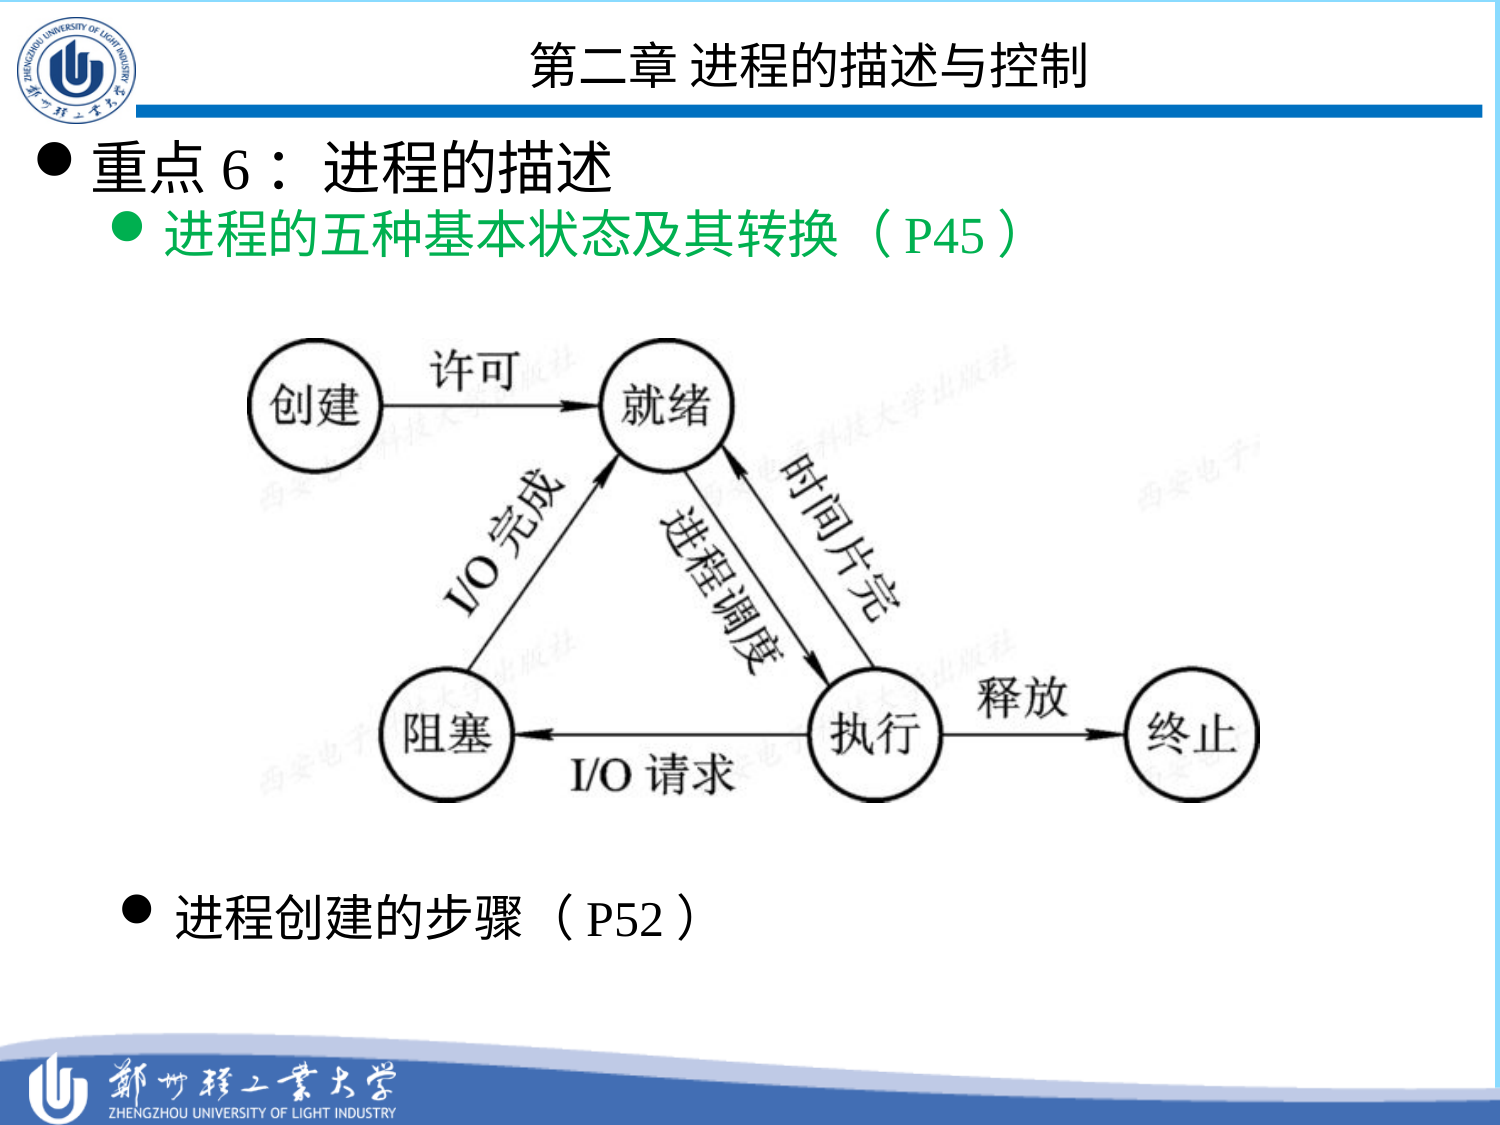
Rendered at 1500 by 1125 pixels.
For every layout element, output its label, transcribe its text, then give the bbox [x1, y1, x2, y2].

title 第二章 进程的描述与控制 [135, 8, 1483, 104]
text_box 进程创建的步骤（P52） [103, 878, 741, 954]
picture [0, 1023, 1500, 1125]
list 重点6：进程的描述 进程的五种基本状态及其转换（P45） [17, 123, 1483, 1059]
picture [247, 337, 1260, 803]
picture [17, 17, 136, 123]
